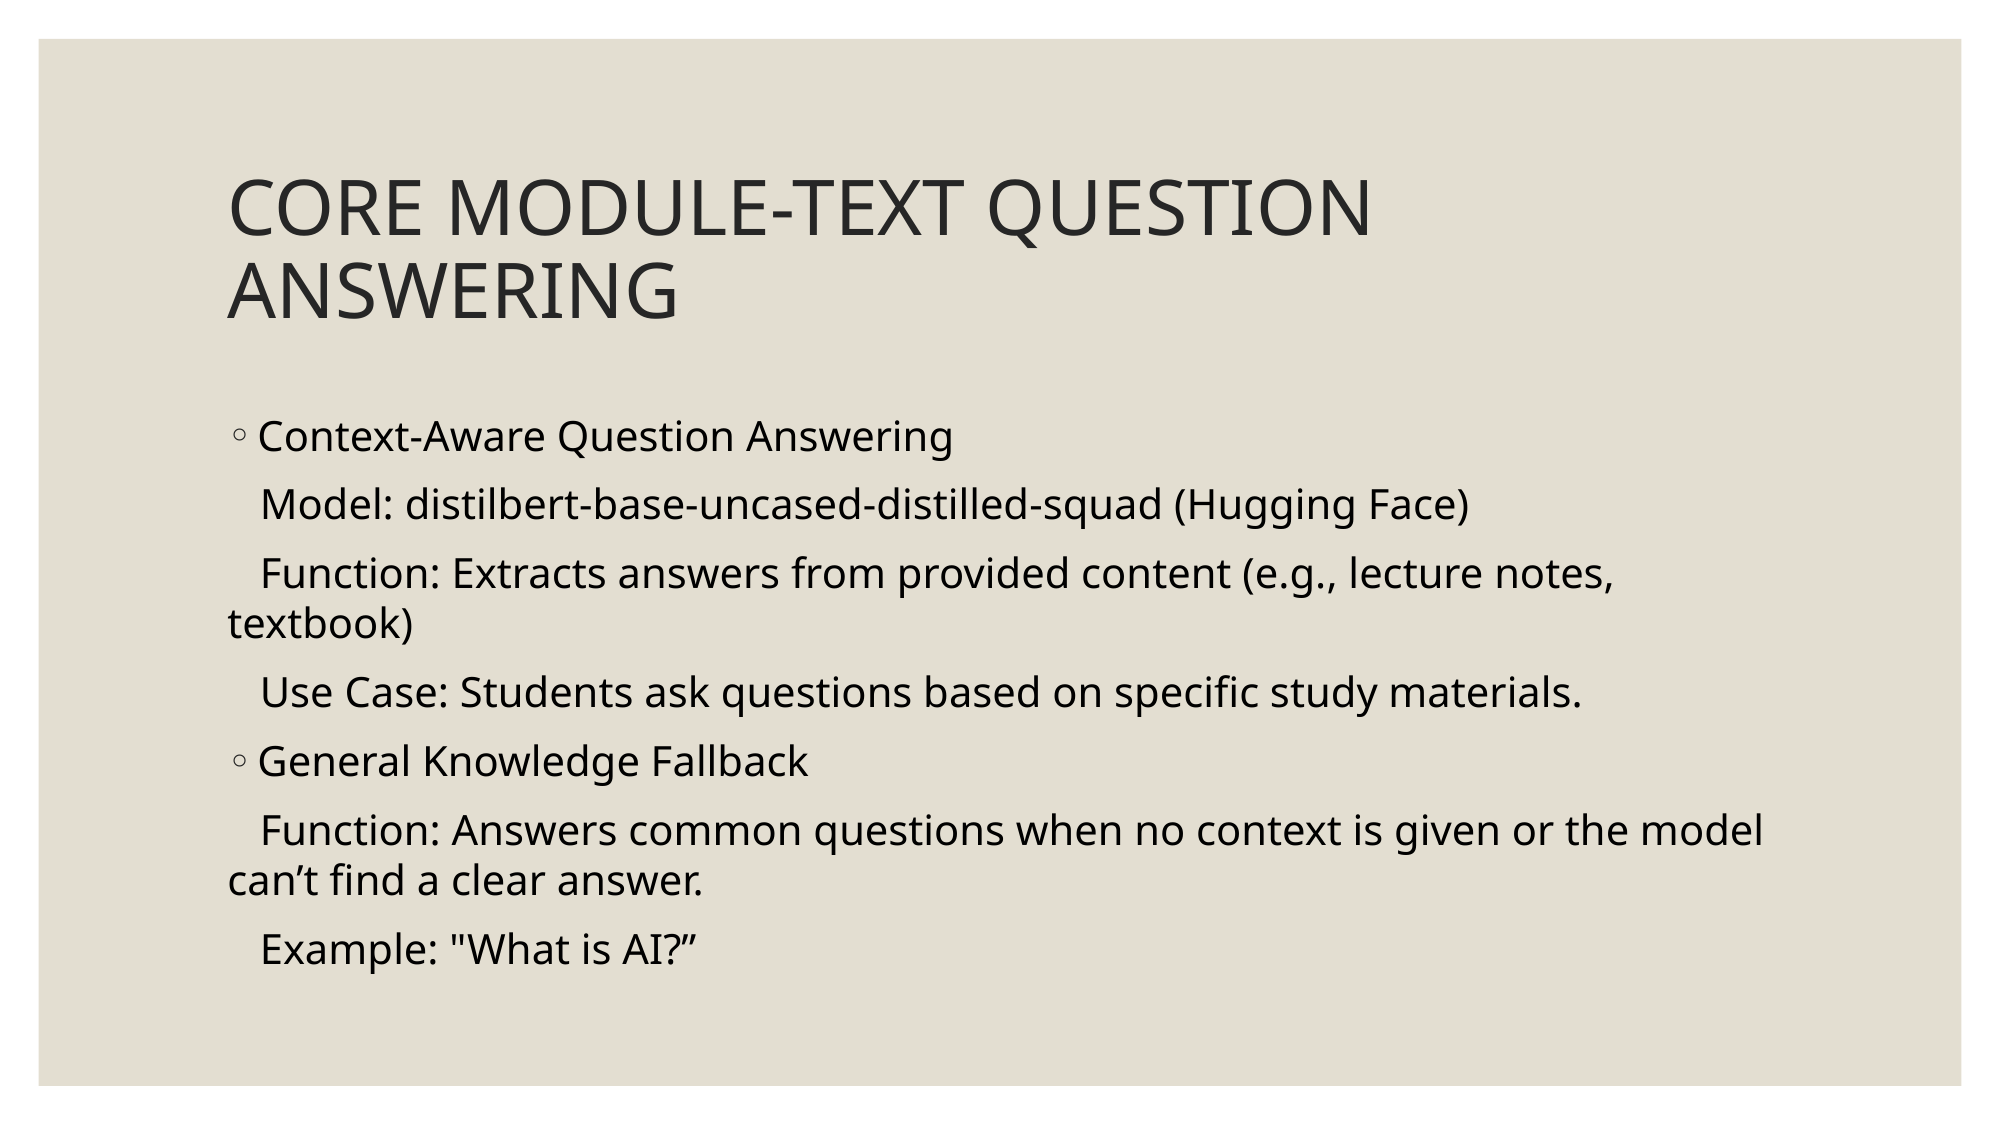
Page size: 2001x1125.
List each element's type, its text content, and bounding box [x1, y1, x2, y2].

list Context-Aware Question Answering Model: distilbert-base-uncased-distilled-squad (Hugging Face) Function: Extracts answers from provided content (e.g., lecture notes, textbook) Use Case: Students ask questions based on specific study materials. General Knowledge Fallback Function: Answers common questions when no context is given or the model can’t find a clear answer. Example: "What is AI?” [212, 401, 1788, 1013]
title CORE MODULE-TEXT QUESTION ANSWERING [212, 161, 1788, 343]
